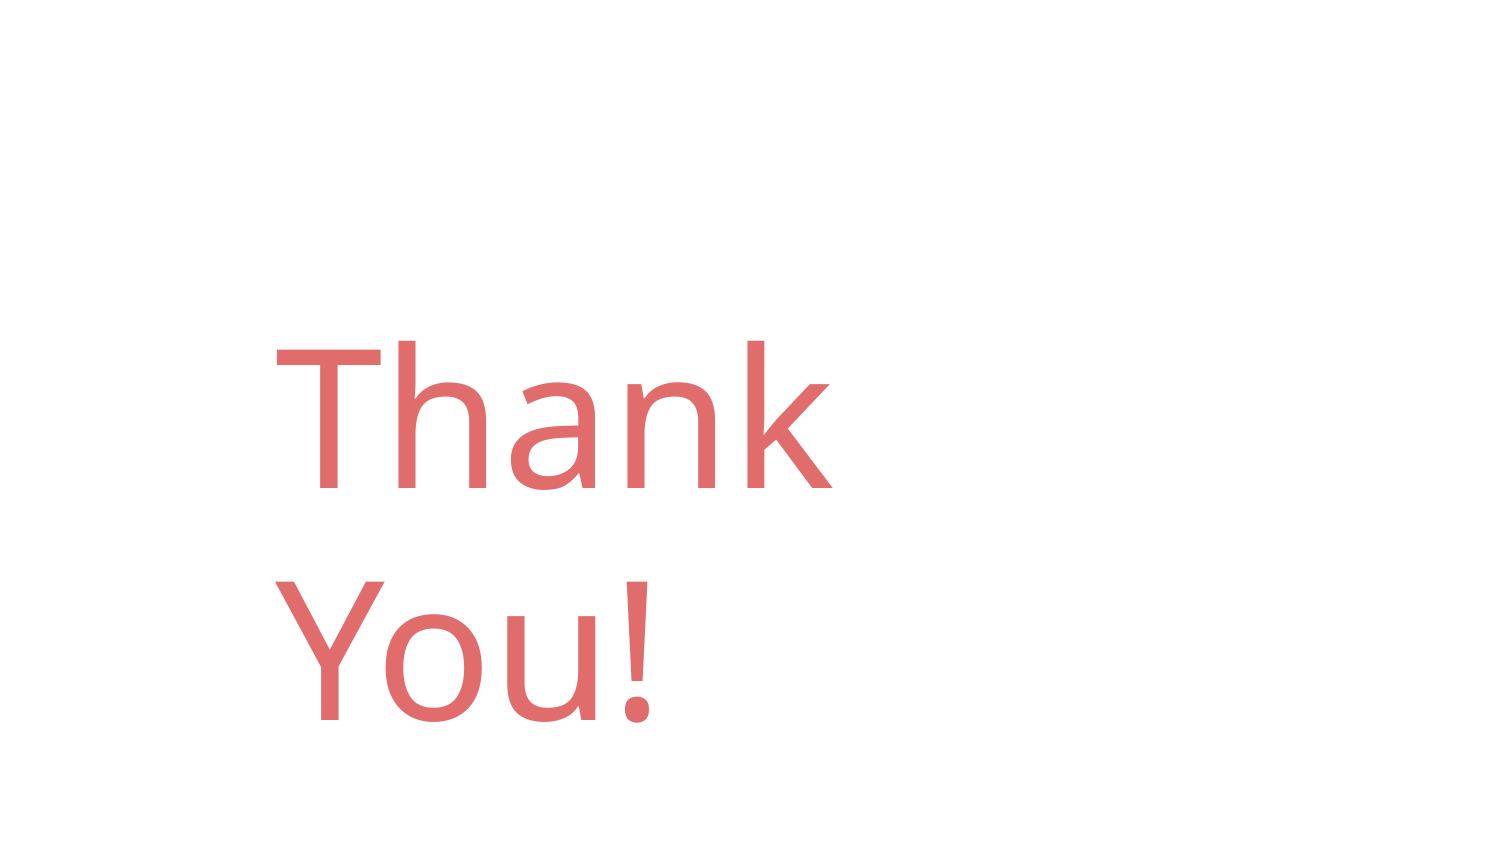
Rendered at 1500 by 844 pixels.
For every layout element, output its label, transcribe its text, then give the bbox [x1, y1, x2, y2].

text_box Thank You! [260, 279, 1263, 775]
